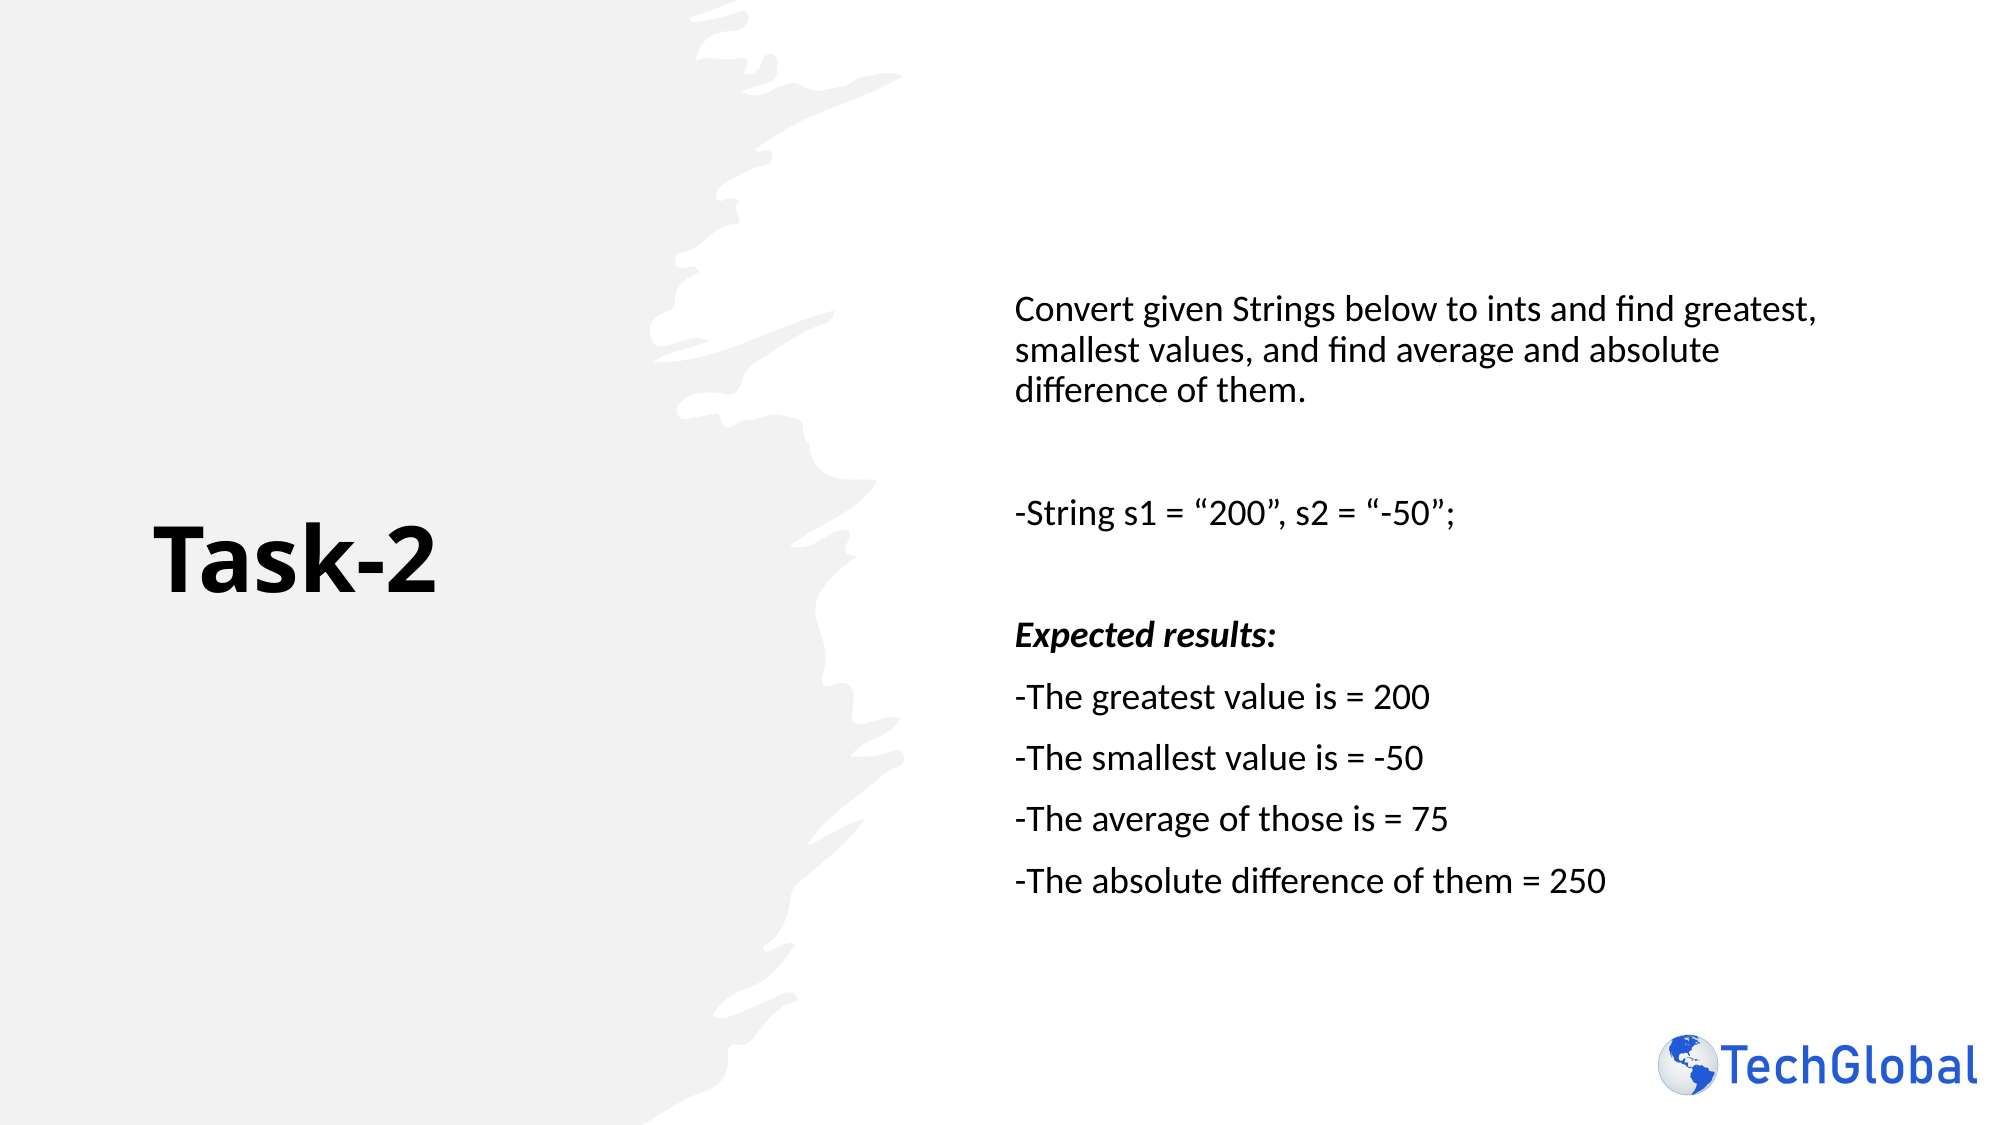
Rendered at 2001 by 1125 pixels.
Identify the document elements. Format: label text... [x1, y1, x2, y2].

picture [1656, 1032, 1979, 1097]
title Task-2 [137, 116, 800, 1008]
text_box [0, 0, 904, 1125]
text_box [645, 0, 2000, 1125]
list Convert given Strings below to ints and find greatest, smallest values, and find average and absolute difference of them. -String s1 = “200”, s2 = “-50”; Expected results: -The greatest value is = 200 -The smallest value is = -50 -The average of those is = 75 -The absolute difference of them = 250 [999, 116, 1863, 1008]
